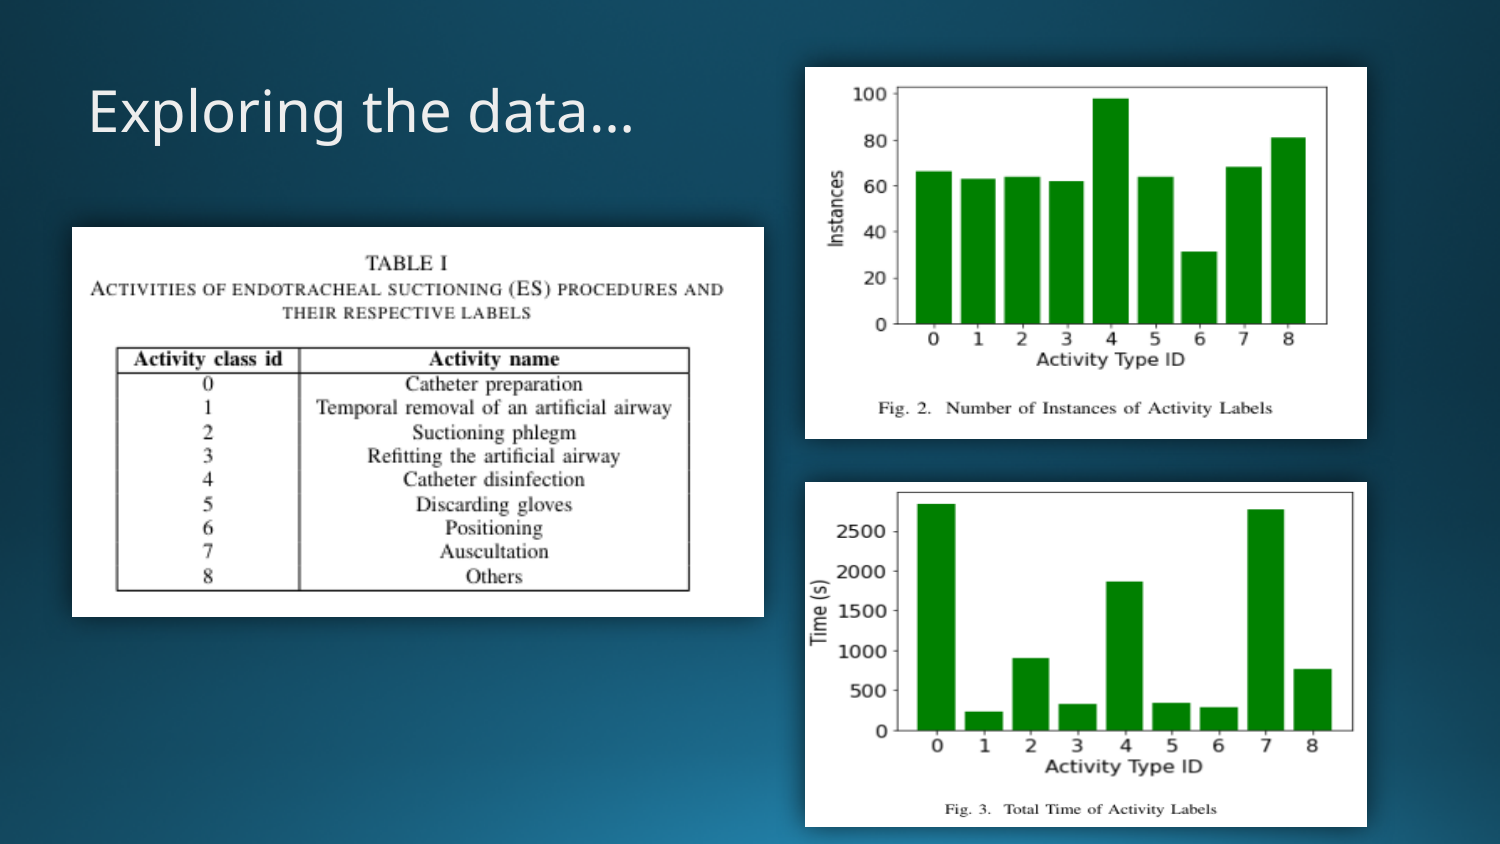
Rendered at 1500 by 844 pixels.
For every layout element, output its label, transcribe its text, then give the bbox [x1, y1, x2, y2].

picture [0, 0, 1500, 844]
title Exploring the data… [72, 67, 764, 162]
